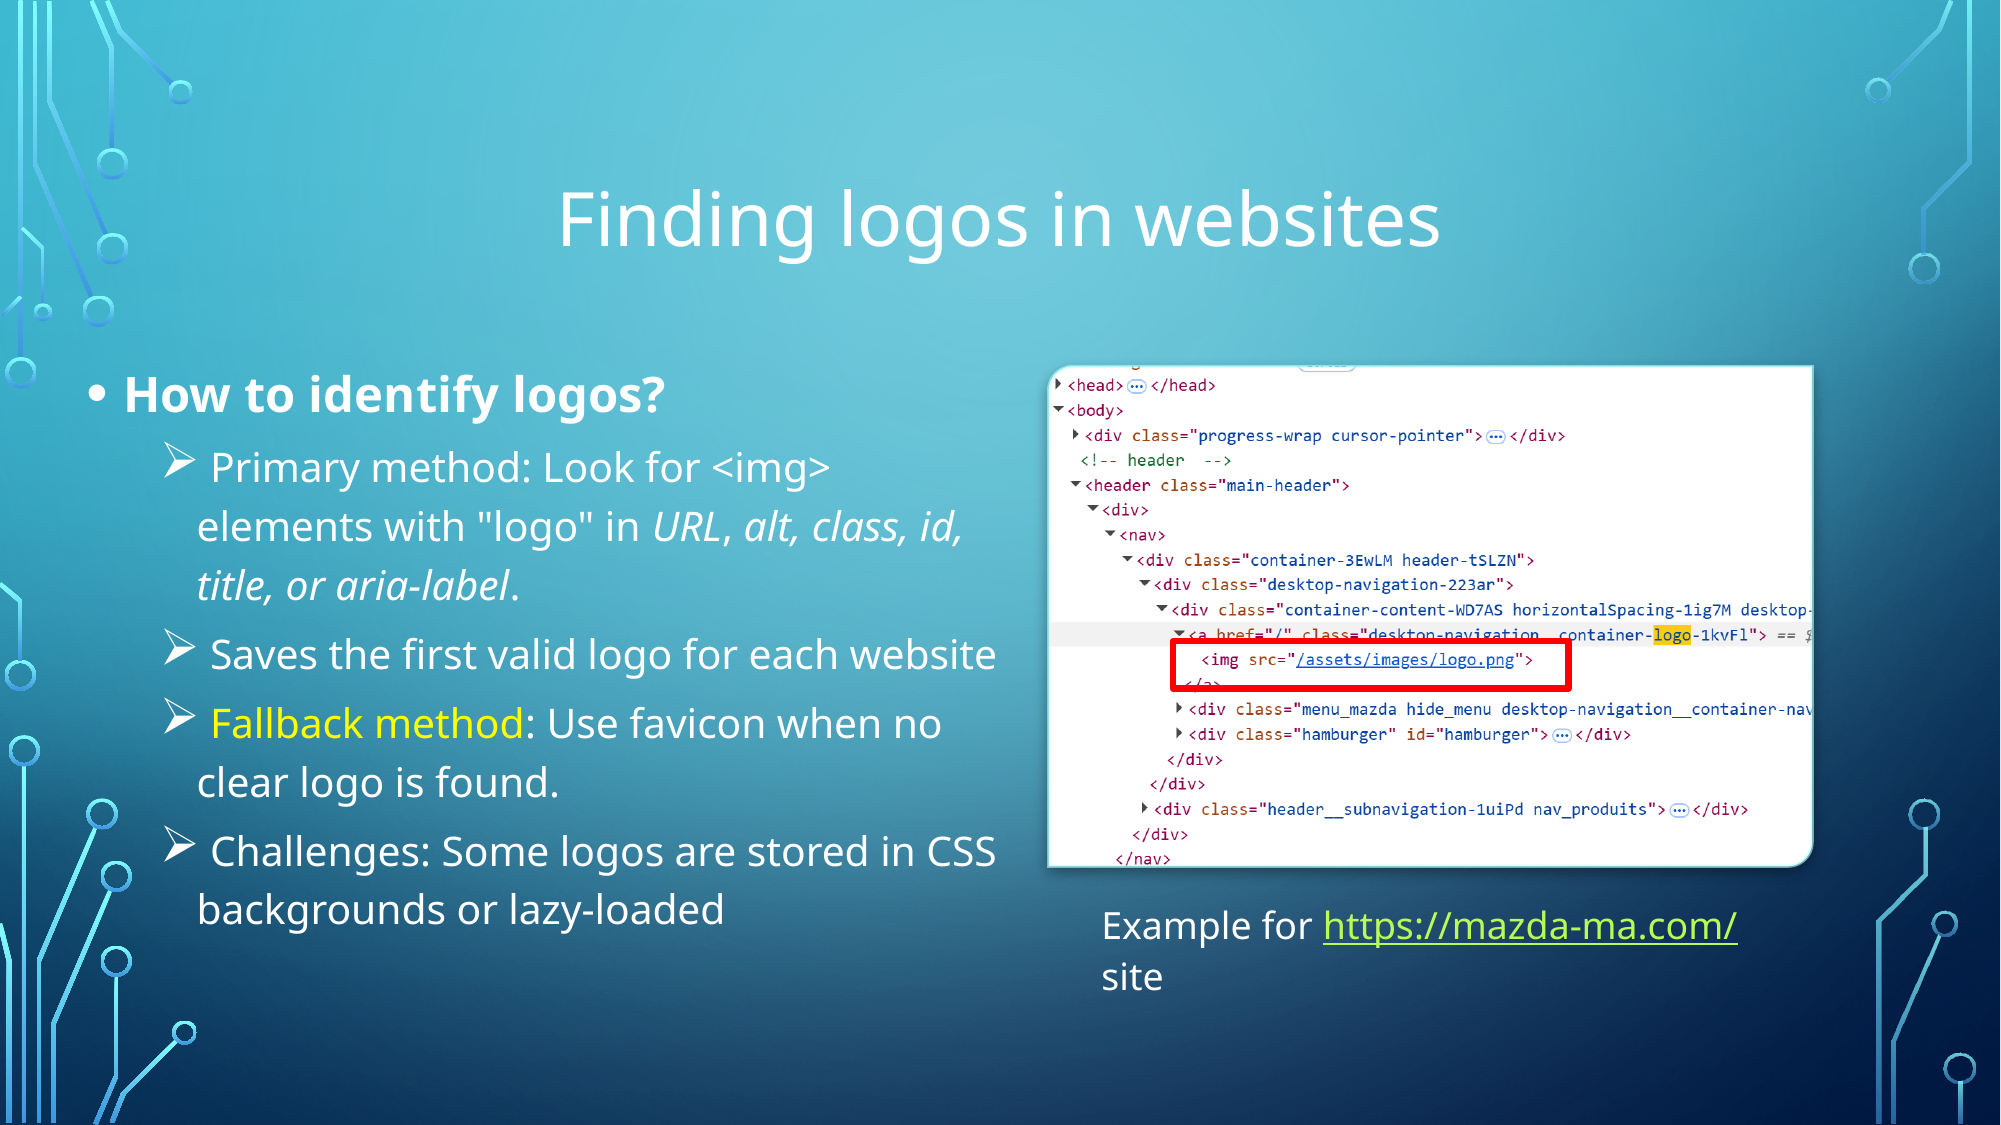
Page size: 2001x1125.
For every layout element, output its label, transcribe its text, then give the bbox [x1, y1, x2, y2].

title Finding logos in websites [187, 101, 1813, 344]
picture [1048, 366, 1813, 867]
text_box Example for https://mazda-ma.com/ site [1086, 894, 1789, 1006]
list How to identify logos? Primary method: Look for <img> elements with "logo" in URL, alt, class, id, title, or aria-label. Saves the first valid logo for each website Fallback method: Use favicon when no clear logo is found. Challenges: Some logos are stored in CSS backgrounds or lazy-loaded [71, 343, 1023, 950]
